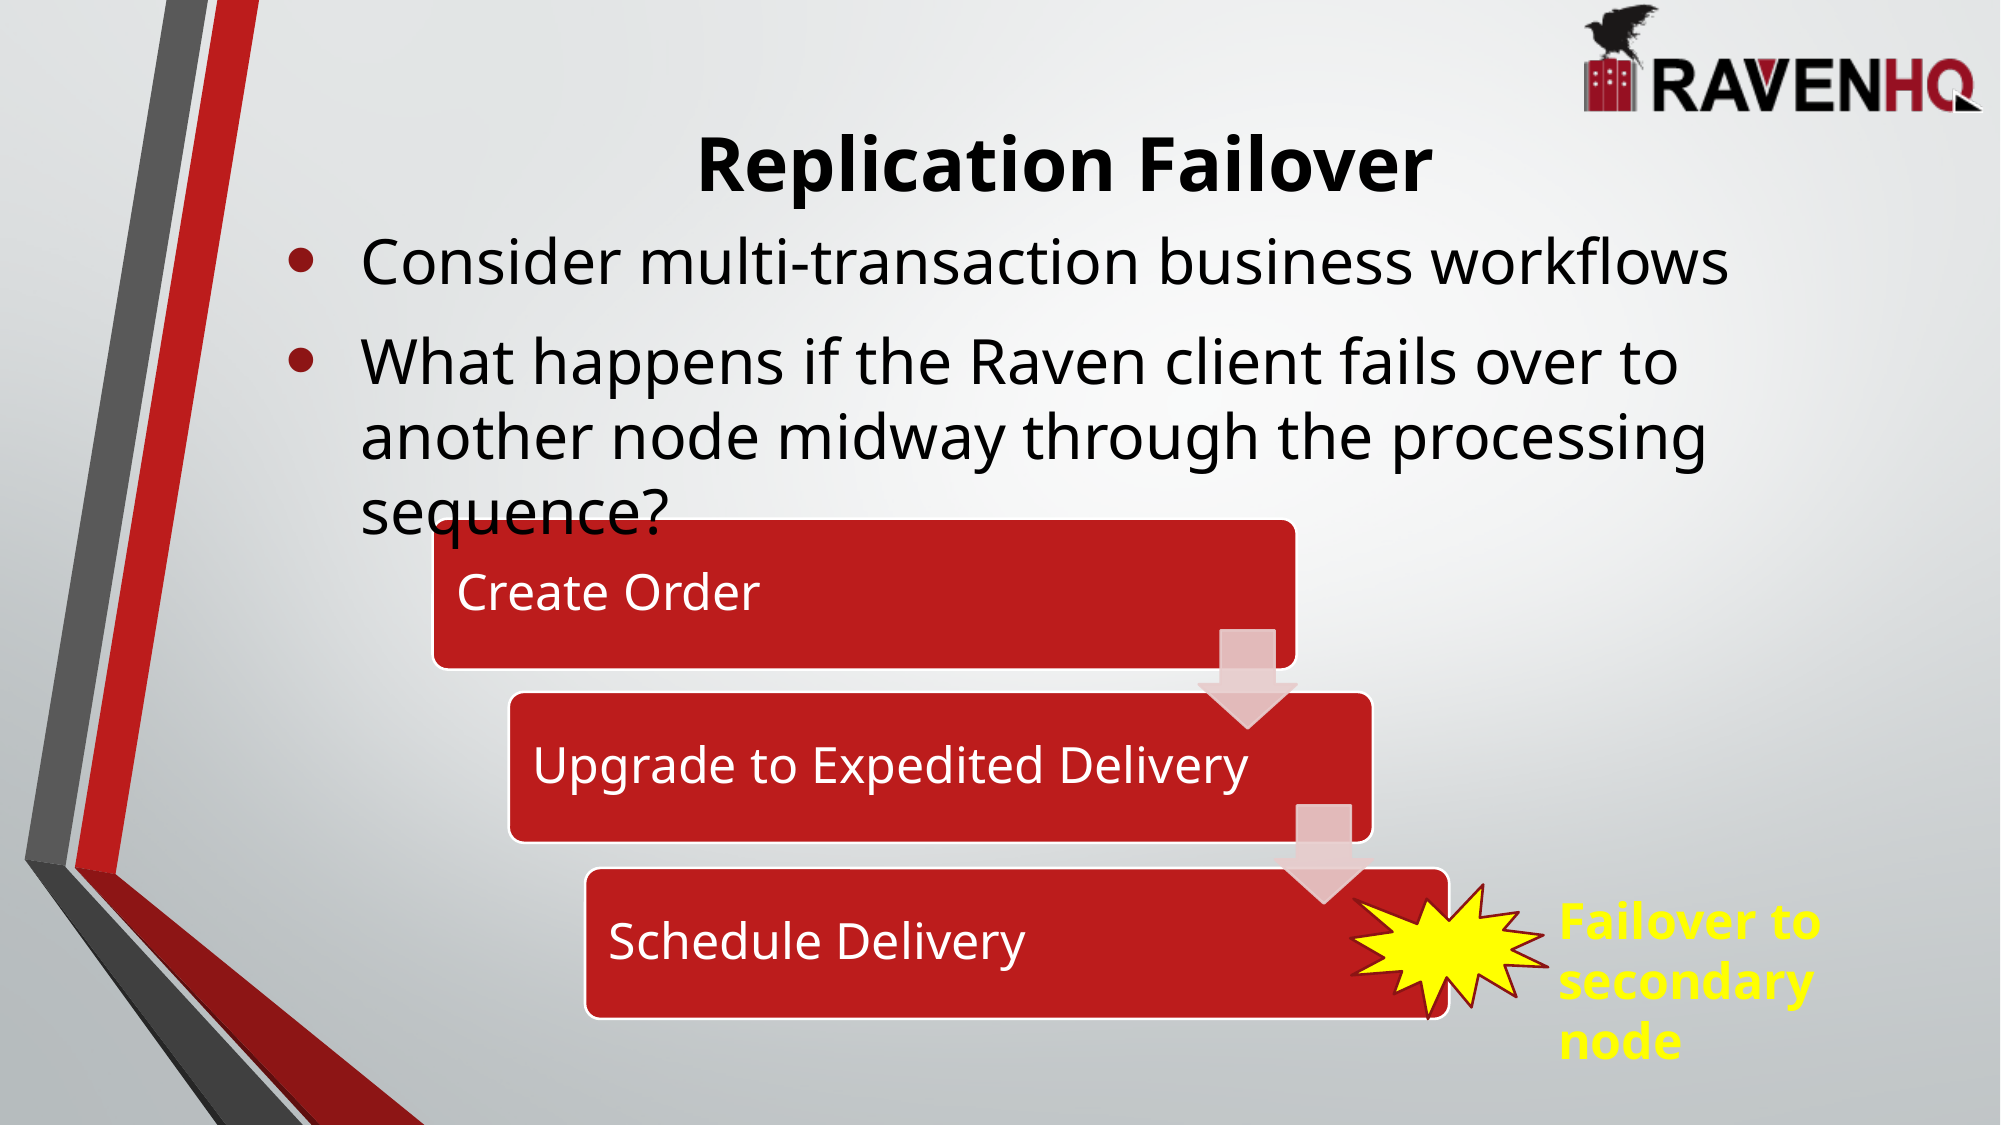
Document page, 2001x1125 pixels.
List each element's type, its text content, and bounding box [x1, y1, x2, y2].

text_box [1349, 882, 1940, 1020]
picture [1584, 2, 1984, 113]
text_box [432, 515, 1450, 1020]
text_box Consider multi-transaction business workflows What happens if the Raven client fails over to another node midway through the processing sequence? [270, 214, 1915, 521]
title Replication Failover [243, 66, 1887, 257]
